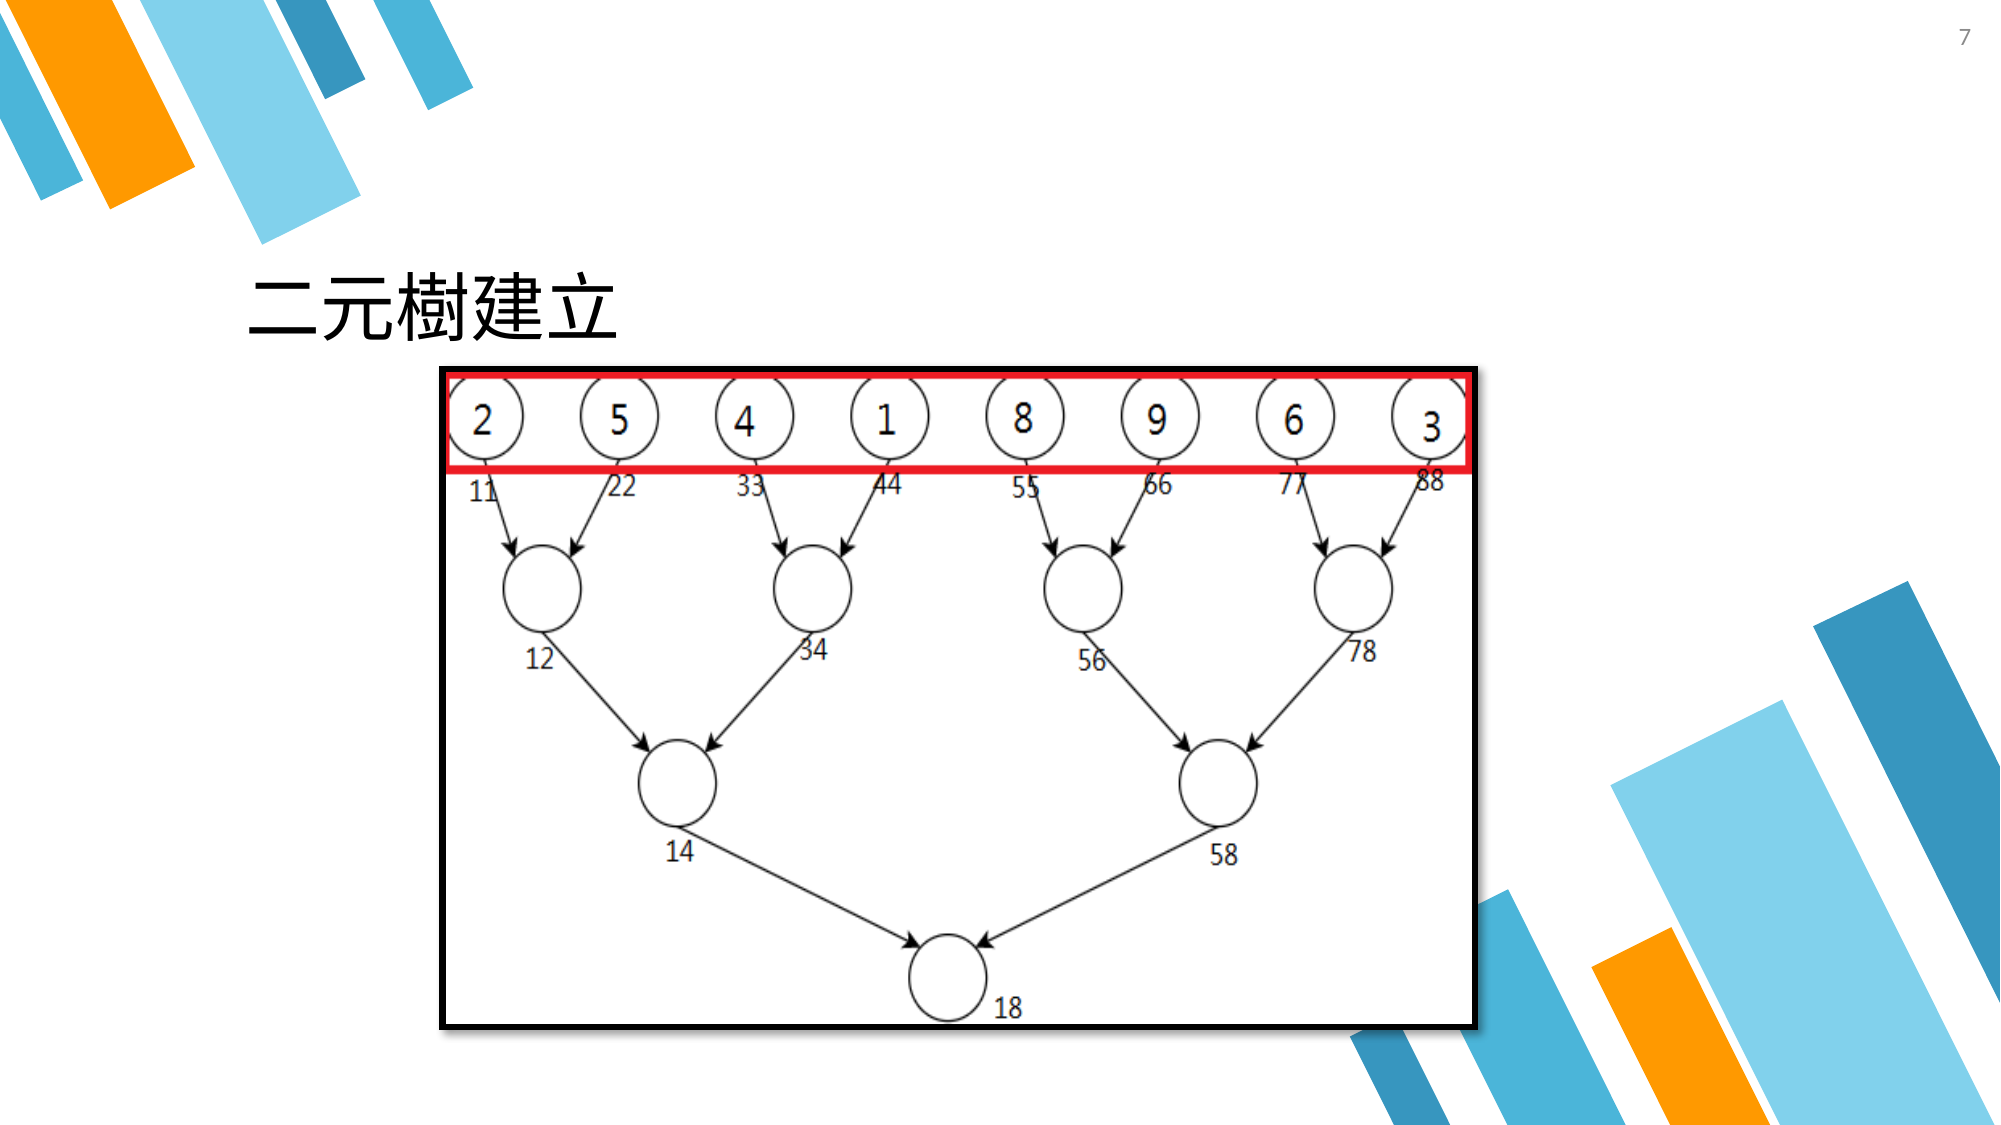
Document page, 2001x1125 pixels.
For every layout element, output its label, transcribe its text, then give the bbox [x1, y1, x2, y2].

slide_number 7 [1871, 0, 1992, 87]
title 二元樹建立 [225, 223, 1486, 373]
picture [445, 372, 1472, 1024]
